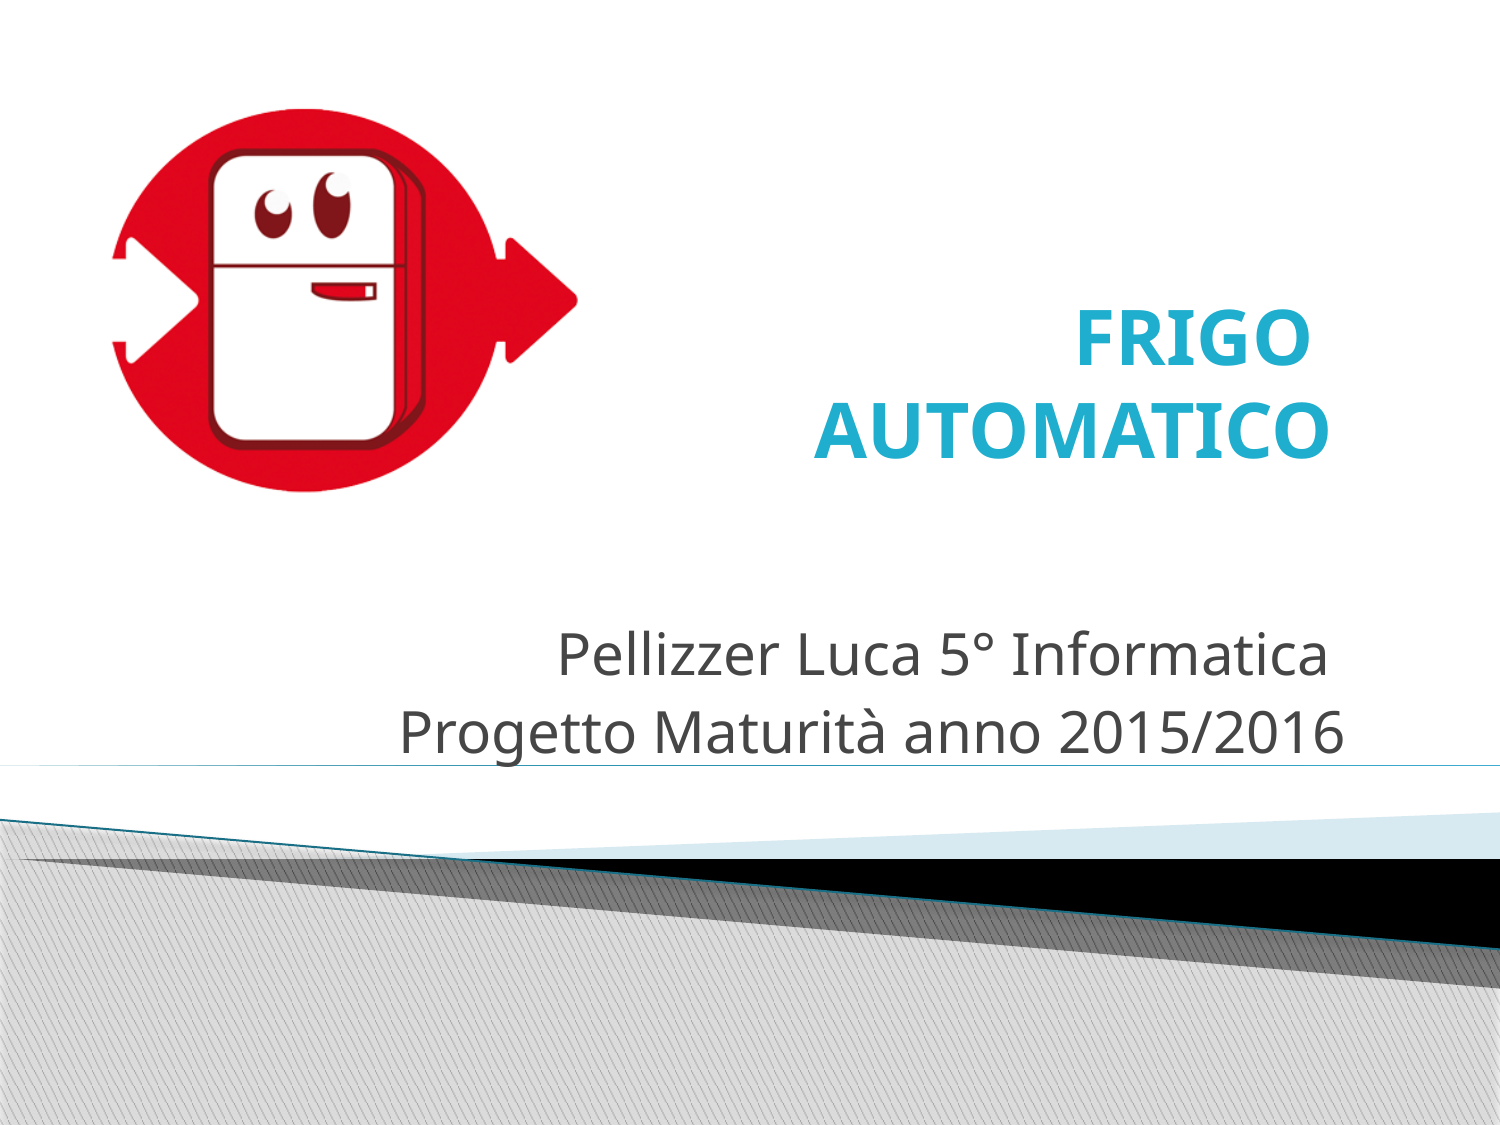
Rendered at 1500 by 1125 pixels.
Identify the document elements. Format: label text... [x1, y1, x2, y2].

title FRIGO AUTOMATICO [171, 278, 1349, 574]
picture [5, 859, 1500, 989]
picture [88, 99, 589, 504]
subtitle Pellizzer Luca 5° Informatica Progetto Maturità anno 2015/2016 [88, 609, 1365, 755]
